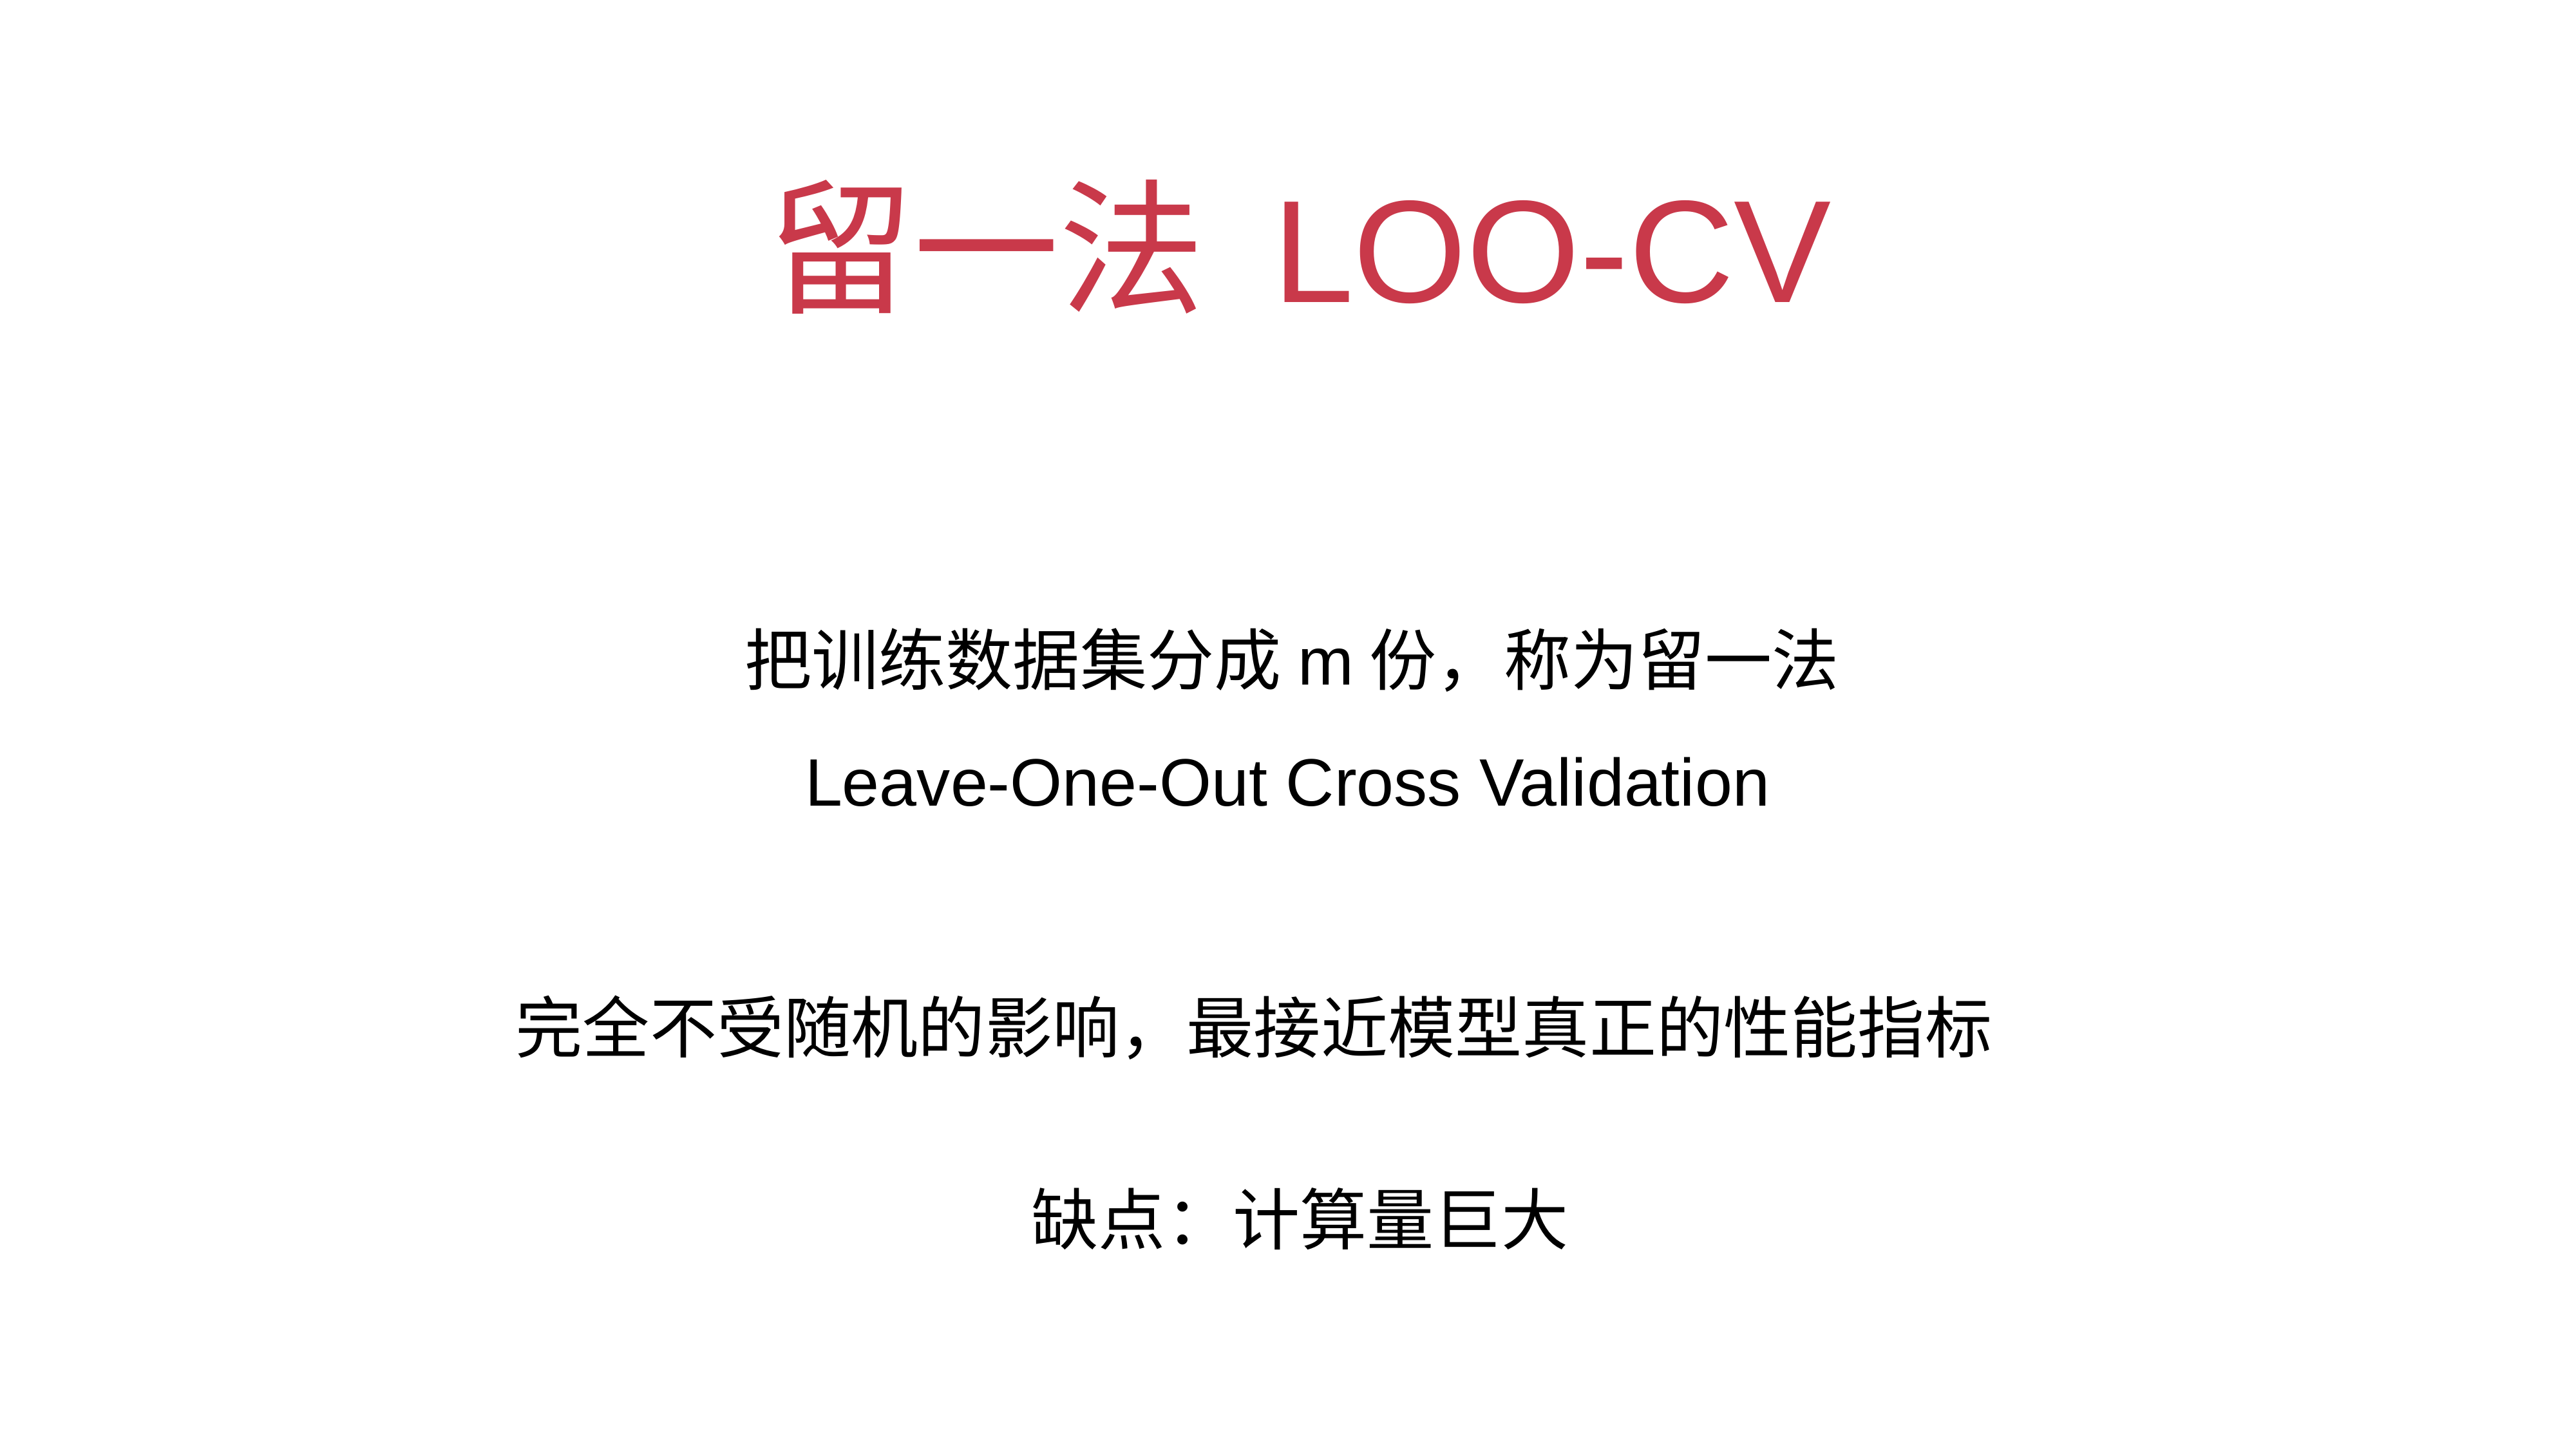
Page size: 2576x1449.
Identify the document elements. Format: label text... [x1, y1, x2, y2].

title 留一法 LOO-CV [187, 122, 2389, 337]
text_box 把训练数据集分成m份，称为留一法Leave-One-Out Cross Validation [699, 572, 1877, 825]
text_box 缺点：计算量巨大 [486, 1132, 2090, 1264]
text_box 完全不受随机的影响，最接近模型真正的性能指标 [486, 940, 2090, 1072]
